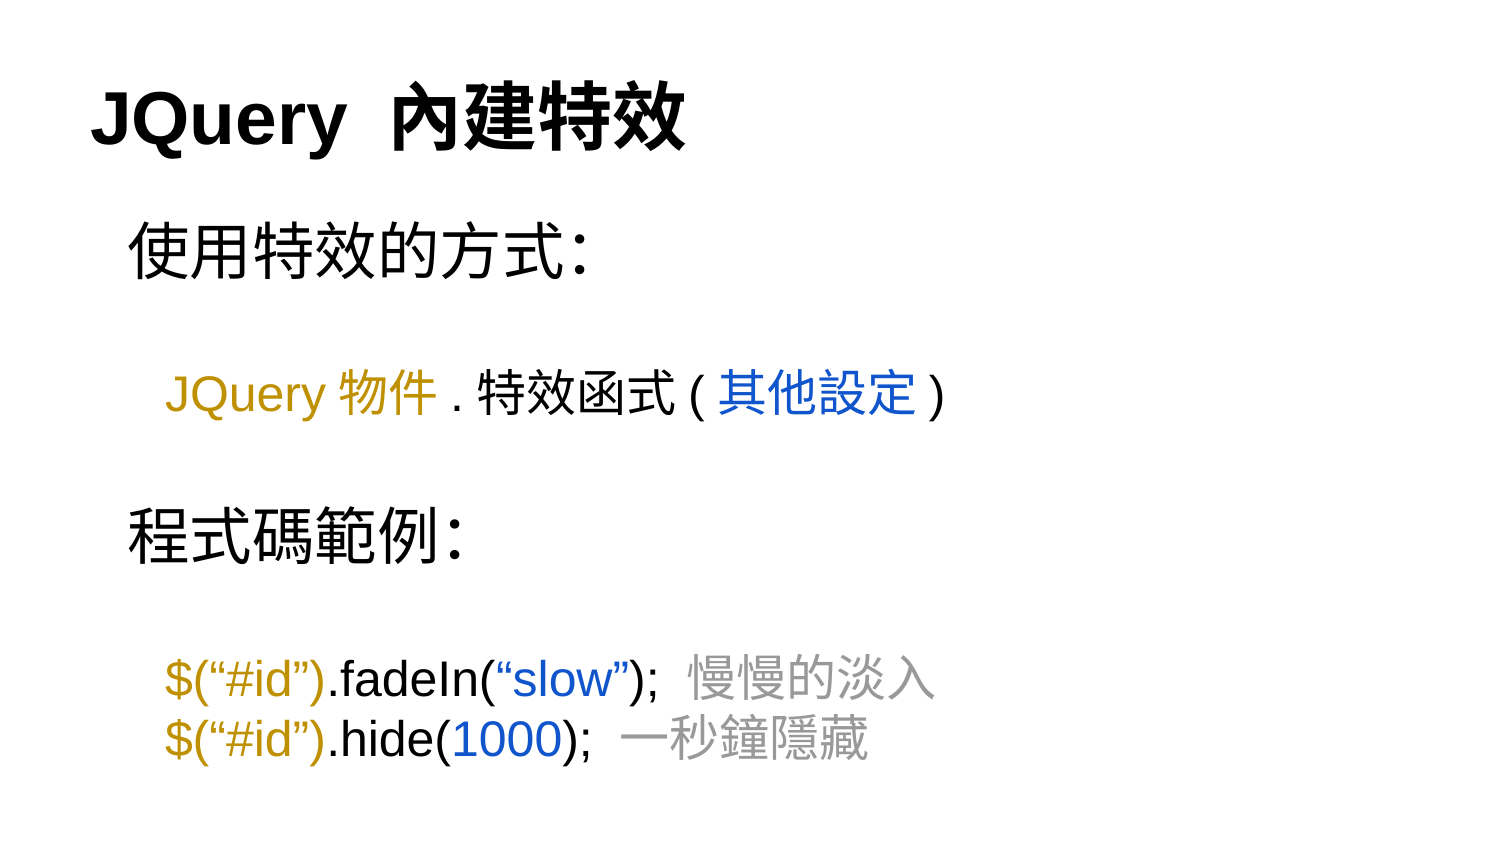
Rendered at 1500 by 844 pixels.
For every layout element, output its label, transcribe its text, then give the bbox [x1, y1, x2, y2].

list 使用特效的方式： JQuery物件.特效函式(其他設定) 程式碼範例： $(“#id”).fadeIn(“slow”); 慢慢的淡入 $(“#id”).hide(1000); 一秒鐘隱藏 [75, 196, 1425, 808]
title JQuery 內建特效 [75, 33, 1425, 175]
